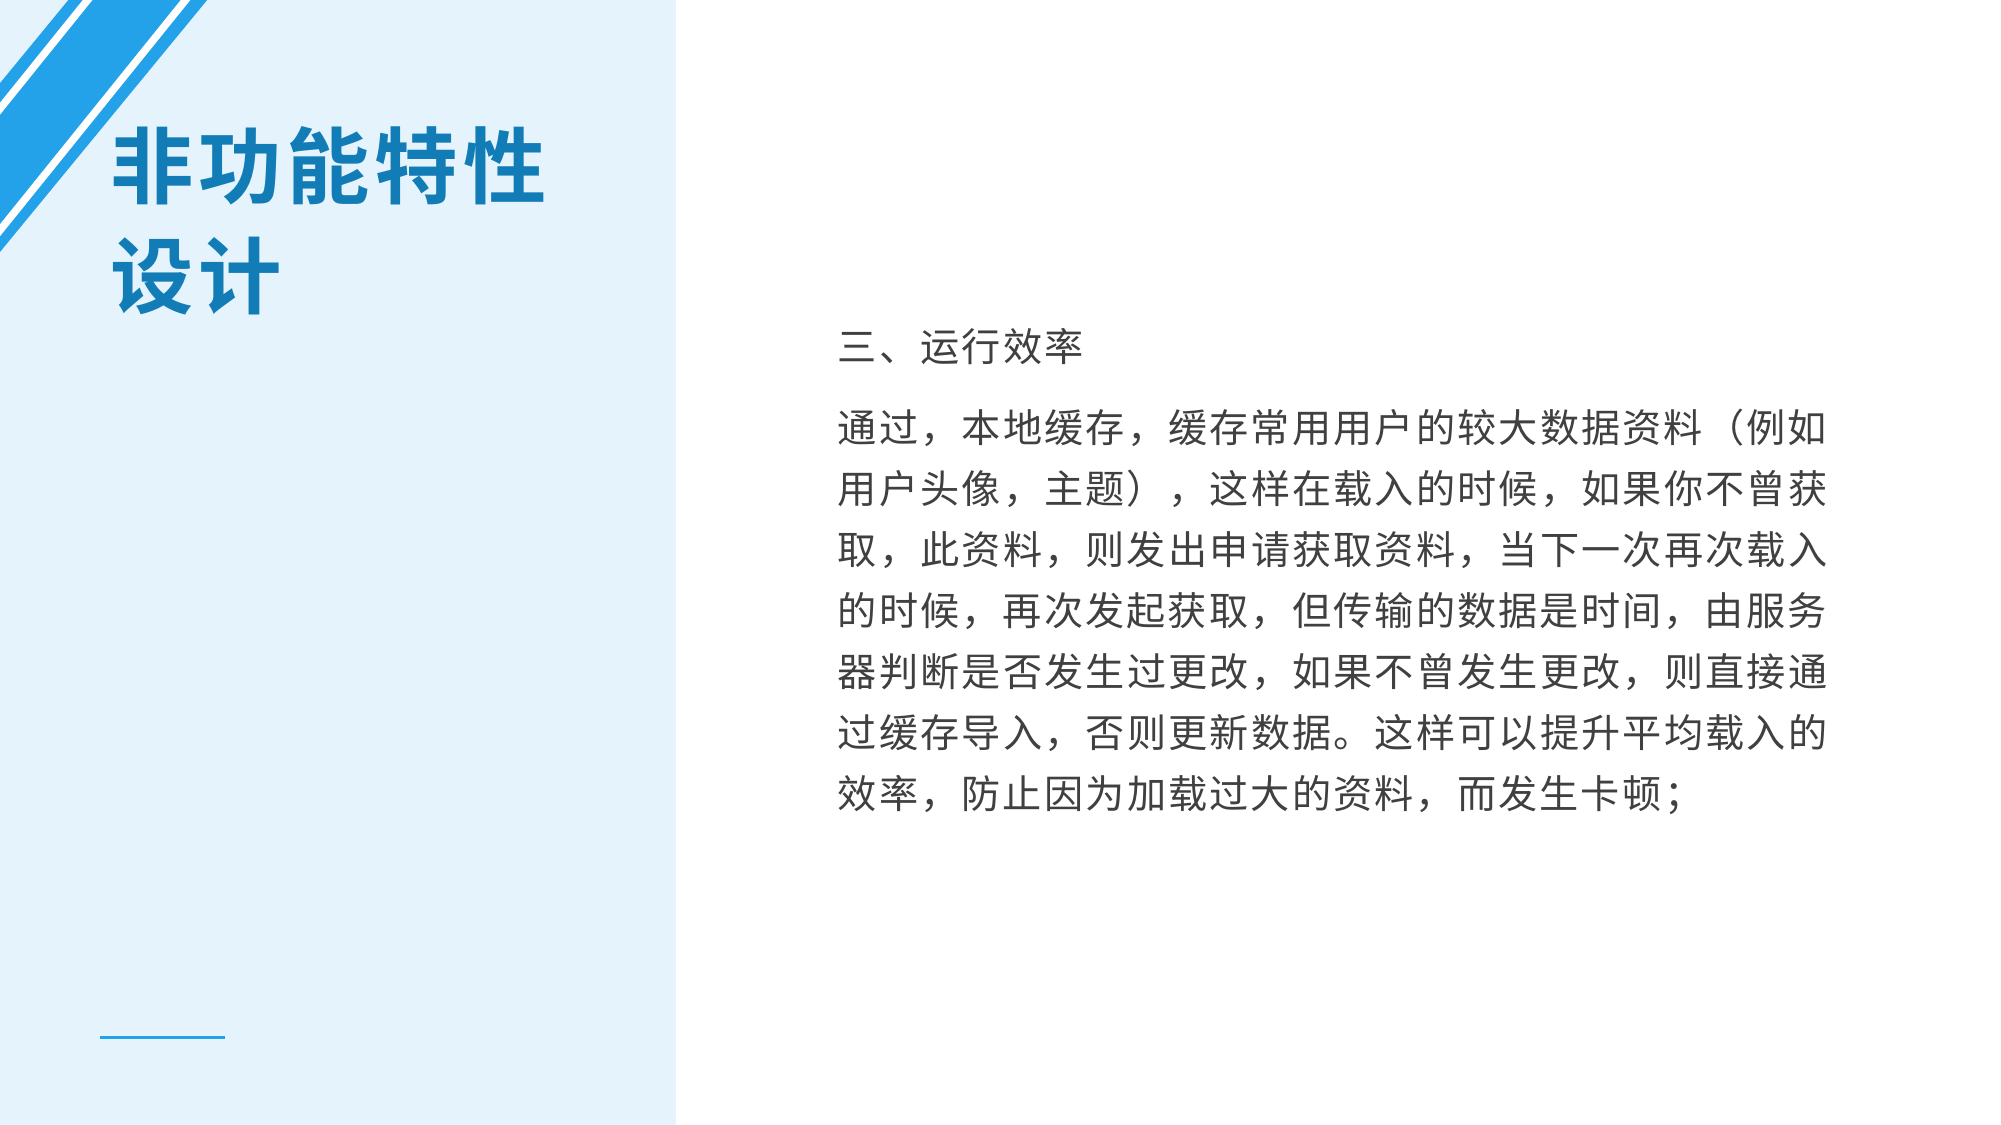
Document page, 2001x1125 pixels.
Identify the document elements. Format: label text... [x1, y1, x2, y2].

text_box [8, 0, 116, 270]
text_box 非功能特性设计 [99, 99, 575, 337]
text_box [0, 0, 677, 1125]
text_box 三、运行效率 通过，本地缓存，缓存常用用户的较大数据资料（例如用户头像，主题），这样在载入的时候，如果你不曾获取，此资料，则发出申请获取资料，当下一次再次载入的时候，再次发起获取，但传输的数据是时间，由服务器判断是否发生过更改，如果不曾发生更改，则直接通过缓存导入，否则更新数据。这样可以提升平均载入的效率，防止因为加载过大的资料，而发生卡顿； [827, 275, 1849, 850]
